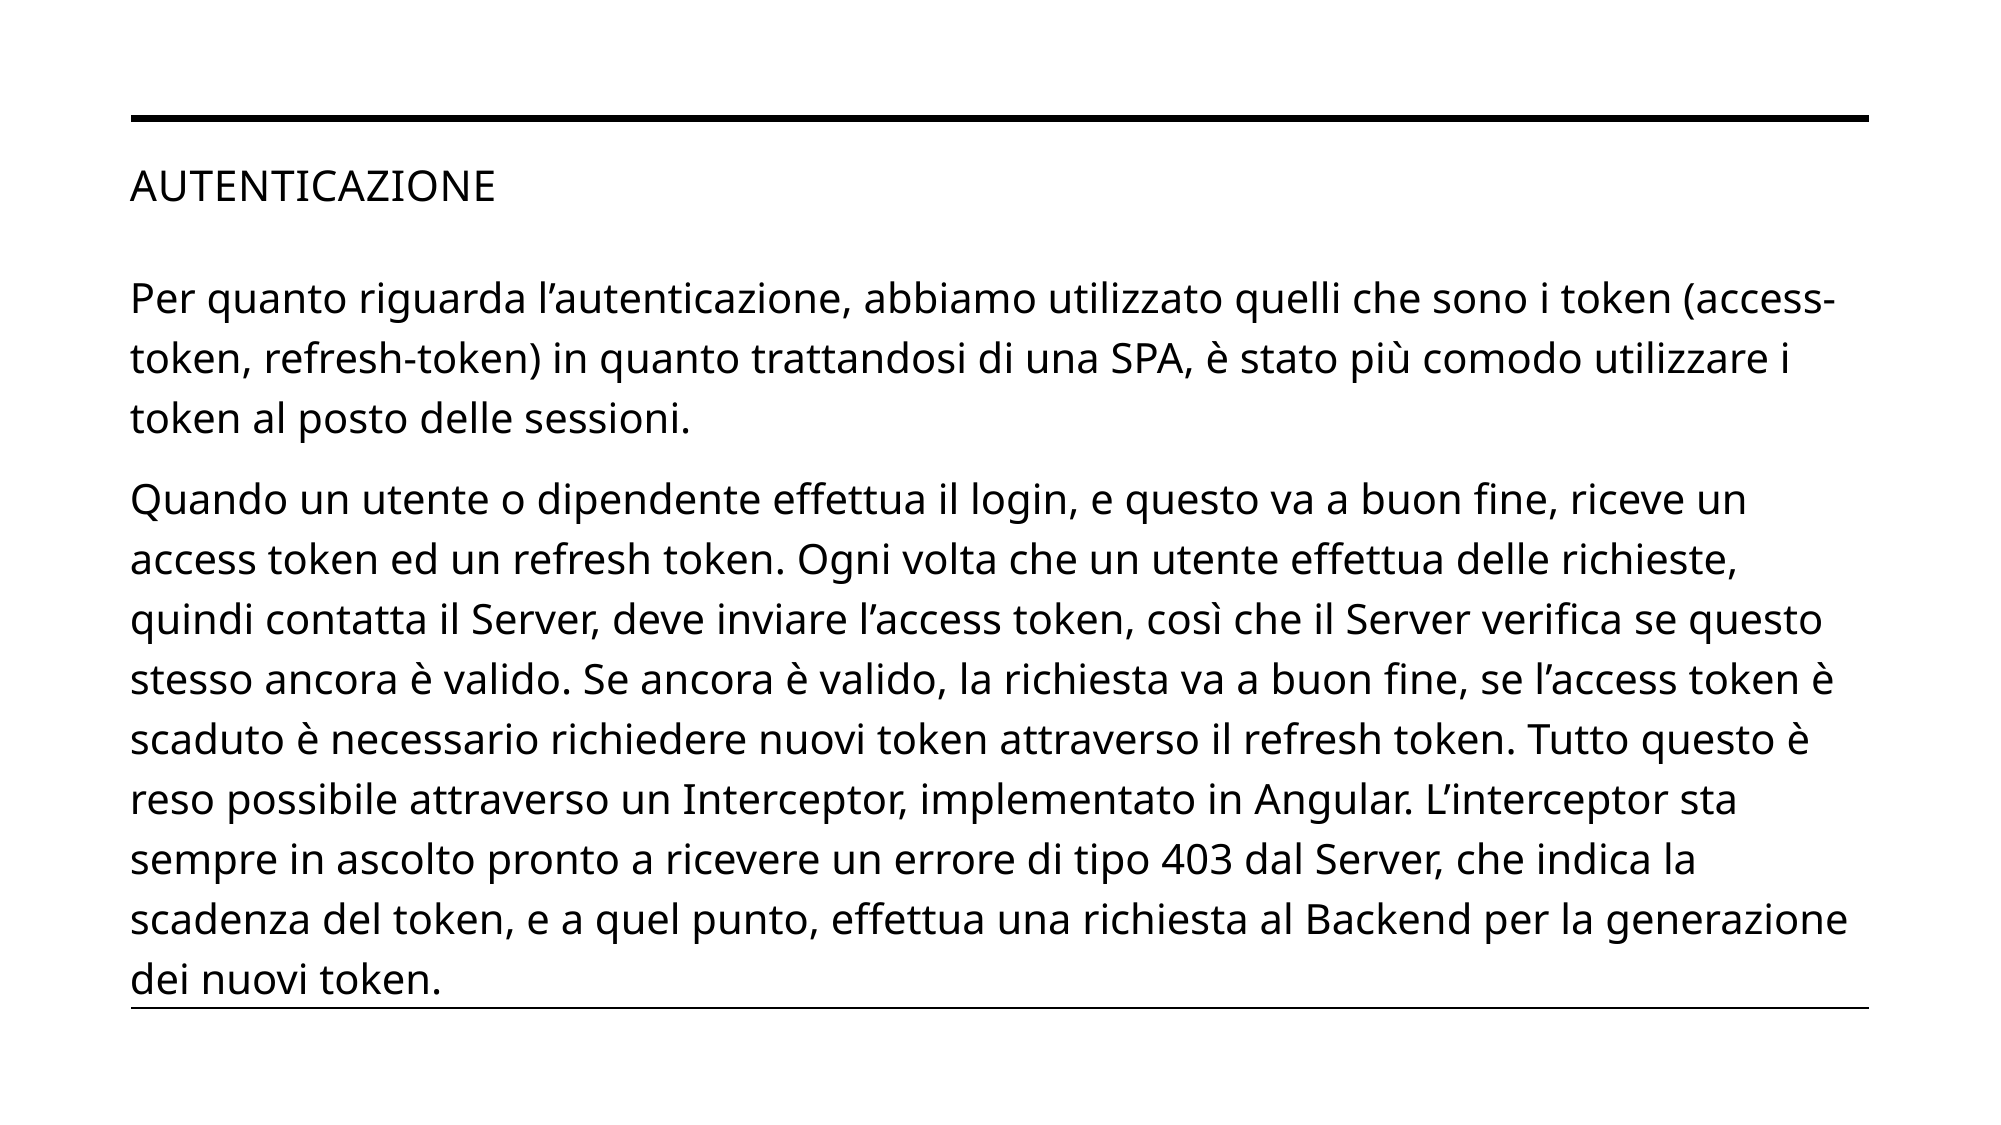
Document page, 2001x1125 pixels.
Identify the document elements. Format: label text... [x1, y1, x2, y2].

title AUTENTICAZIONE [114, 151, 1869, 254]
list Per quanto riguarda l’autenticazione, abbiamo utilizzato quelli che sono i token (access-token, refresh-token) in quanto trattandosi di una SPA, è stato più comodo utilizzare i token al posto delle sessioni. Quando un utente o dipendente effettua il login, e questo va a buon fine, riceve un access token ed un refresh token. Ogni volta che un utente effettua delle richieste, quindi contatta il Server, deve inviare l’access token, così che il Server verifica se questo stesso ancora è valido. Se ancora è valido, la richiesta va a buon fine, se l’access token è scaduto è necessario richiedere nuovi token attraverso il refresh token. Tutto questo è reso possibile attraverso un Interceptor, implementato in Angular. L’interceptor sta sempre in ascolto pronto a ricevere un errore di tipo 403 dal Server, che indica la scadenza del token, e a quel punto, effettua una richiesta al Backend per la generazione dei nuovi token. [114, 254, 1869, 993]
